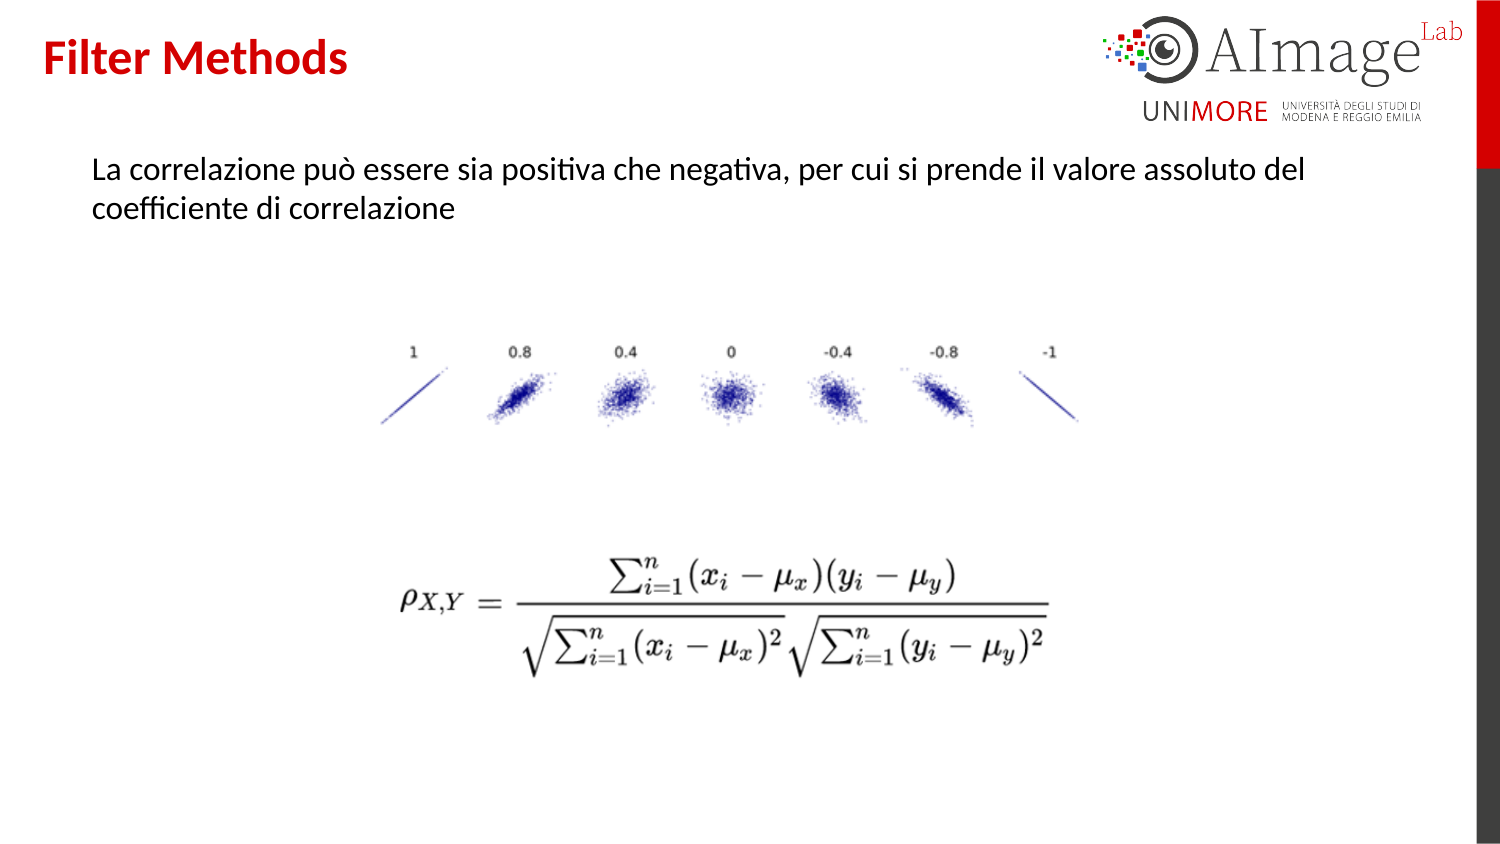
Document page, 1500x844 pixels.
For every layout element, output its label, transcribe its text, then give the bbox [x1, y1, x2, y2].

picture [373, 316, 1107, 444]
picture [1103, 16, 1464, 128]
picture [400, 531, 1061, 691]
text_box Filter Methods [41, 22, 1238, 85]
text_box La correlazione può essere sia positiva che negativa, per cui si prende il valore assoluto del coefficiente di correlazione [76, 131, 1461, 332]
